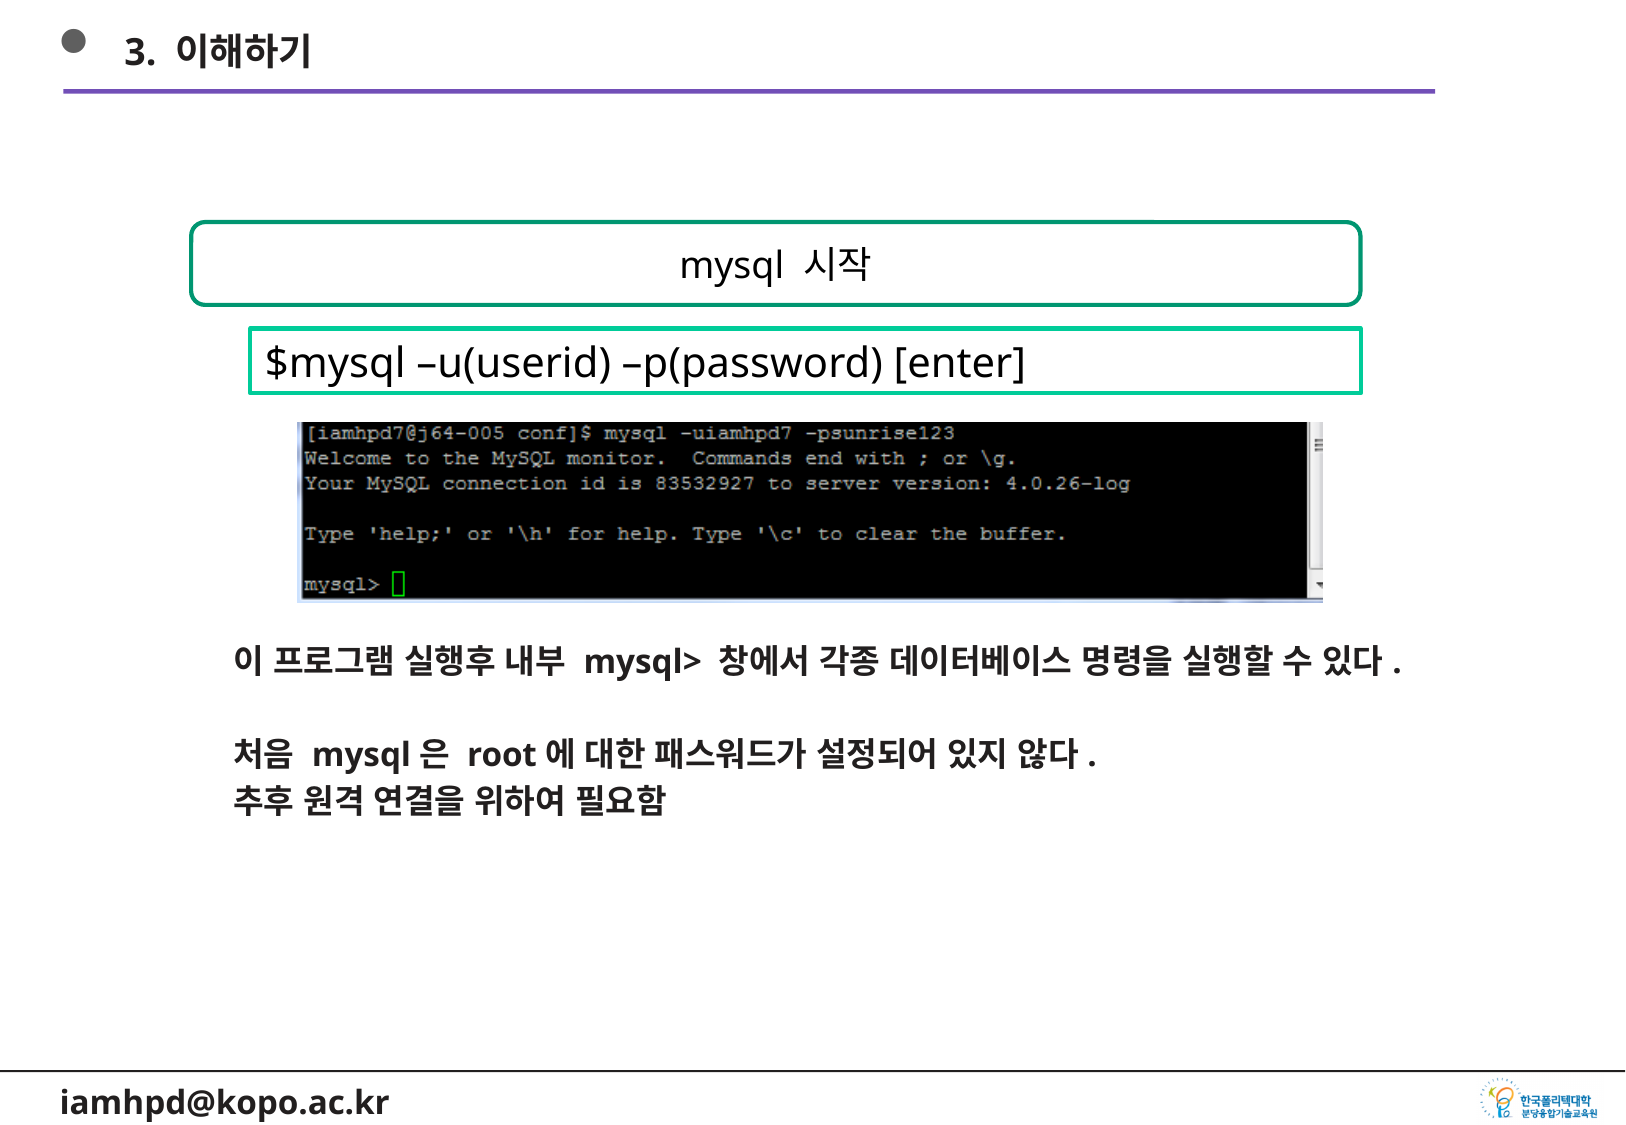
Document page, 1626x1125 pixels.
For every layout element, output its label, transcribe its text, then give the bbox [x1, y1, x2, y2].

text_box 이 프로그램 실행후 내부 mysql> 창에서 각종 데이터베이스 명령을 실행할 수 있다. 처음 mysql은 root에 대한 패스워드가 설정되어 있지 않다. 추후 원격 연결을 위하여 필요함 [218, 632, 1417, 828]
text_box $mysql –u(userid) –p(password) [enter] [250, 328, 1361, 394]
text_box mysql 시작 [191, 222, 1361, 305]
text_box 3. 이해하기 [109, 20, 943, 93]
picture [297, 422, 1323, 603]
picture [1476, 1073, 1604, 1125]
